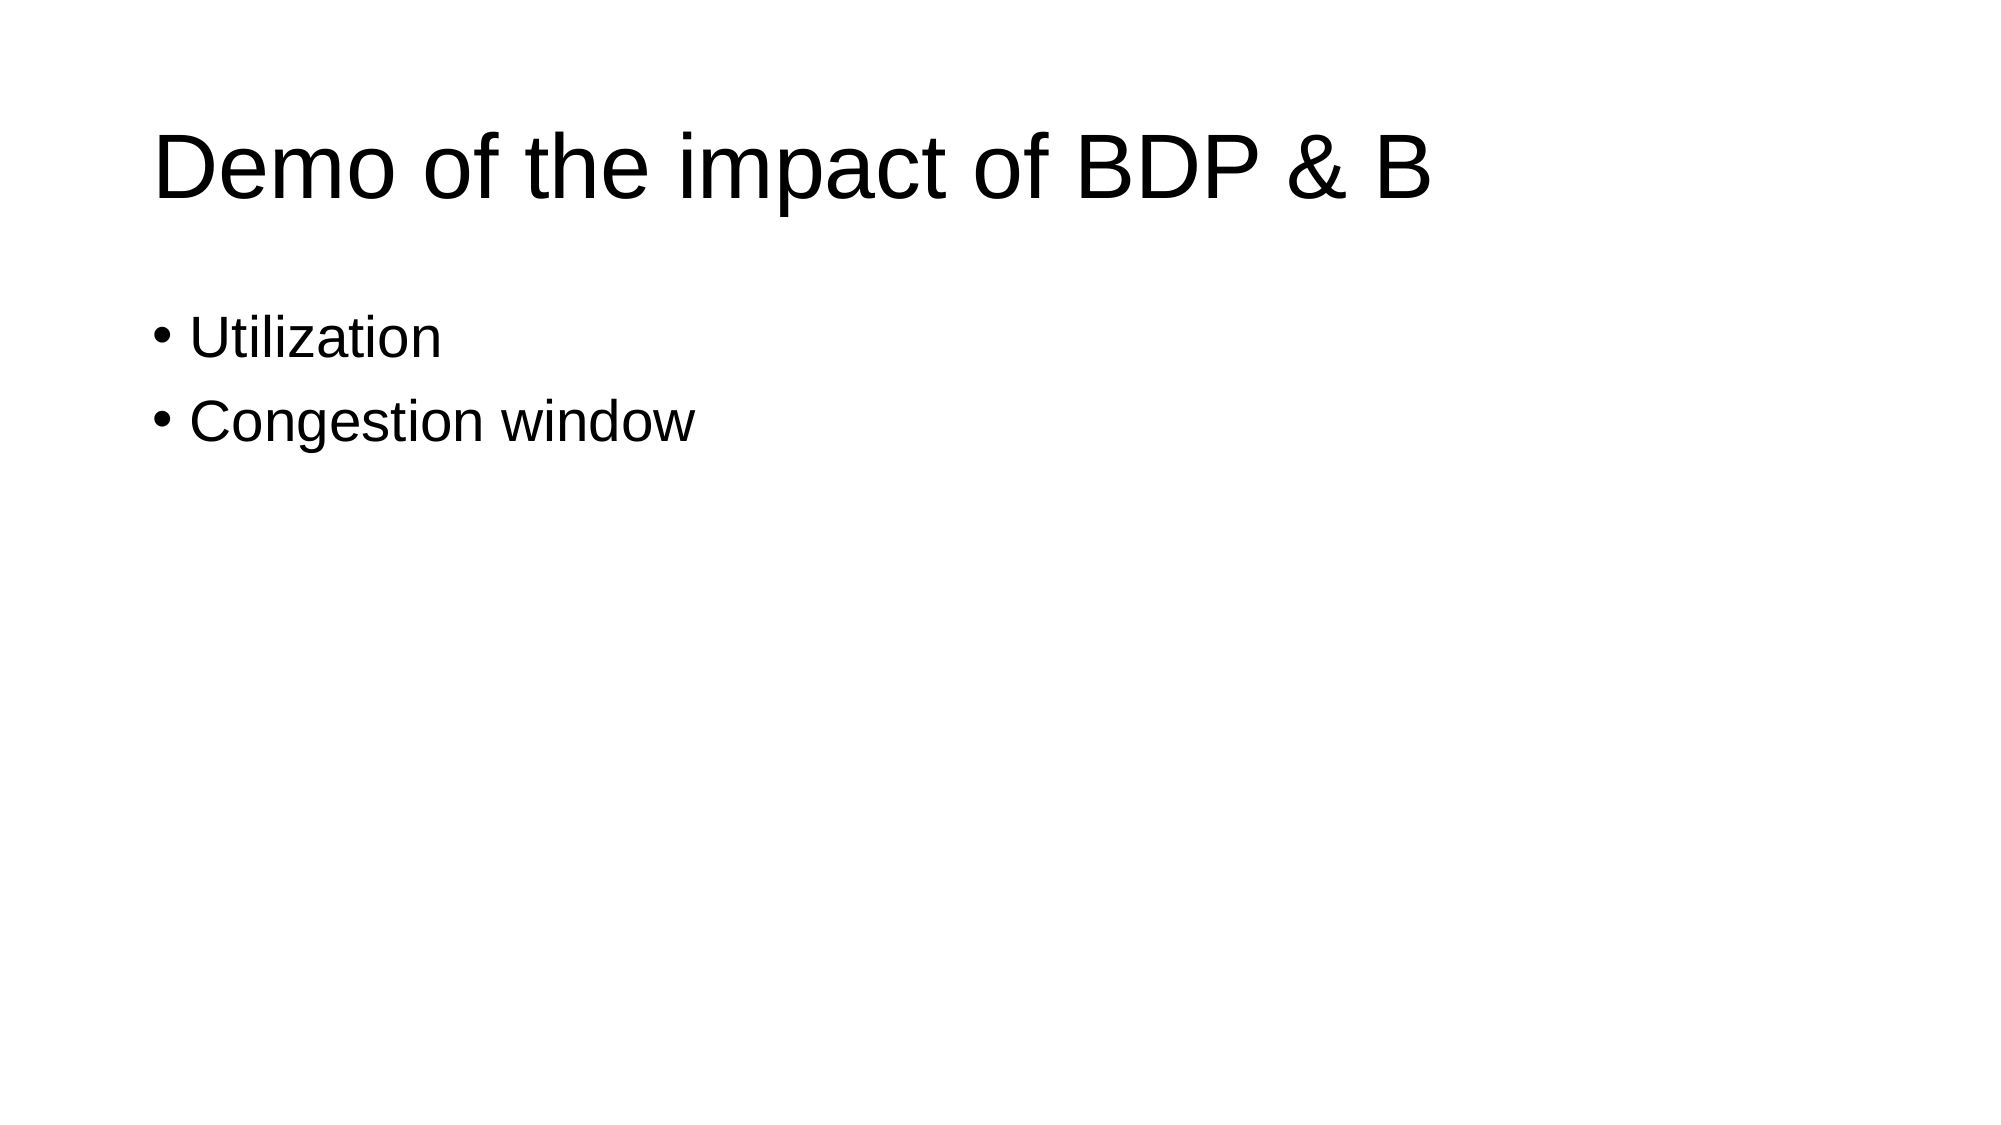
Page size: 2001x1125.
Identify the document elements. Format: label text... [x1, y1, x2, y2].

list Utilization Congestion window [137, 299, 1863, 1014]
title Demo of the impact of BDP & B [137, 59, 1863, 278]
